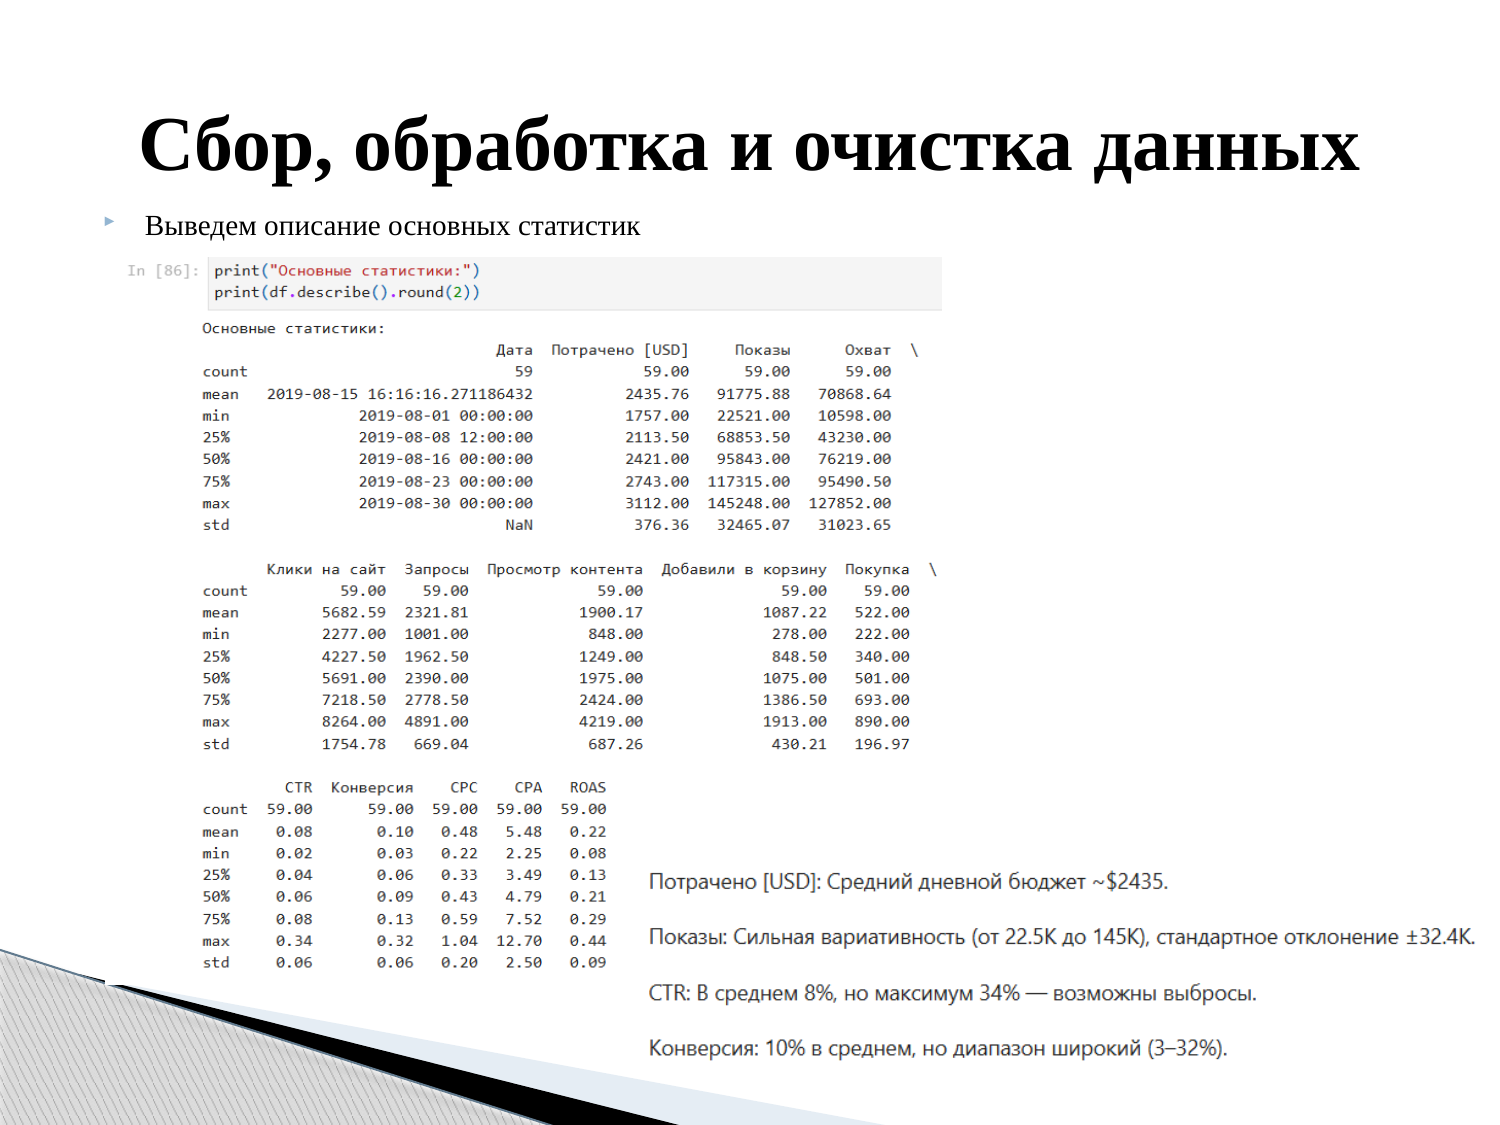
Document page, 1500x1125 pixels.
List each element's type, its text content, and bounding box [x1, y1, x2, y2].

title Сбор, обработка и очистка данных [75, 45, 1425, 233]
list Выведем описание основных статистик [70, 199, 1421, 942]
picture [105, 257, 1500, 1069]
